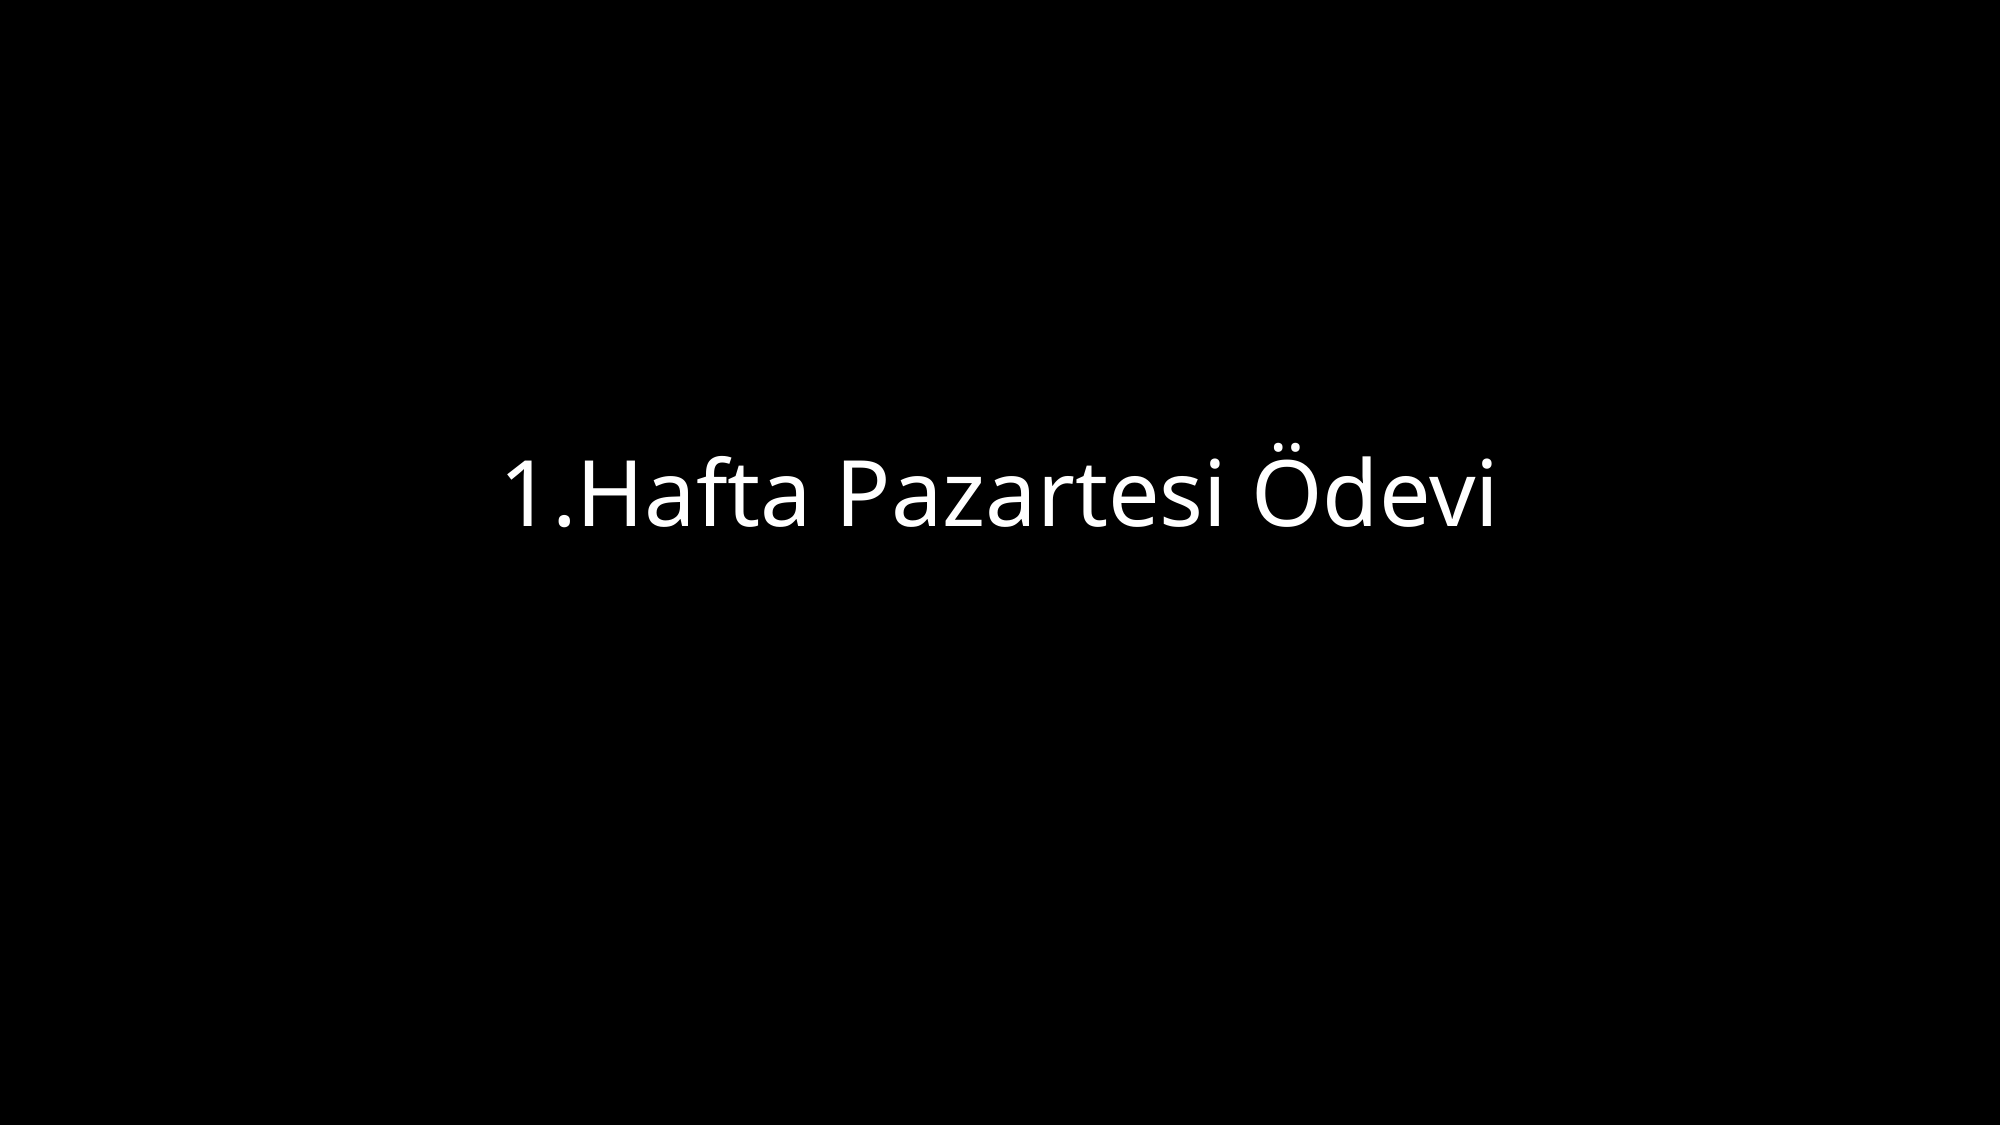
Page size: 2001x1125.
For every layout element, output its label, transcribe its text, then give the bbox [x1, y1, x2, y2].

title 1.Hafta Pazartesi Ödevi [137, 388, 1863, 606]
